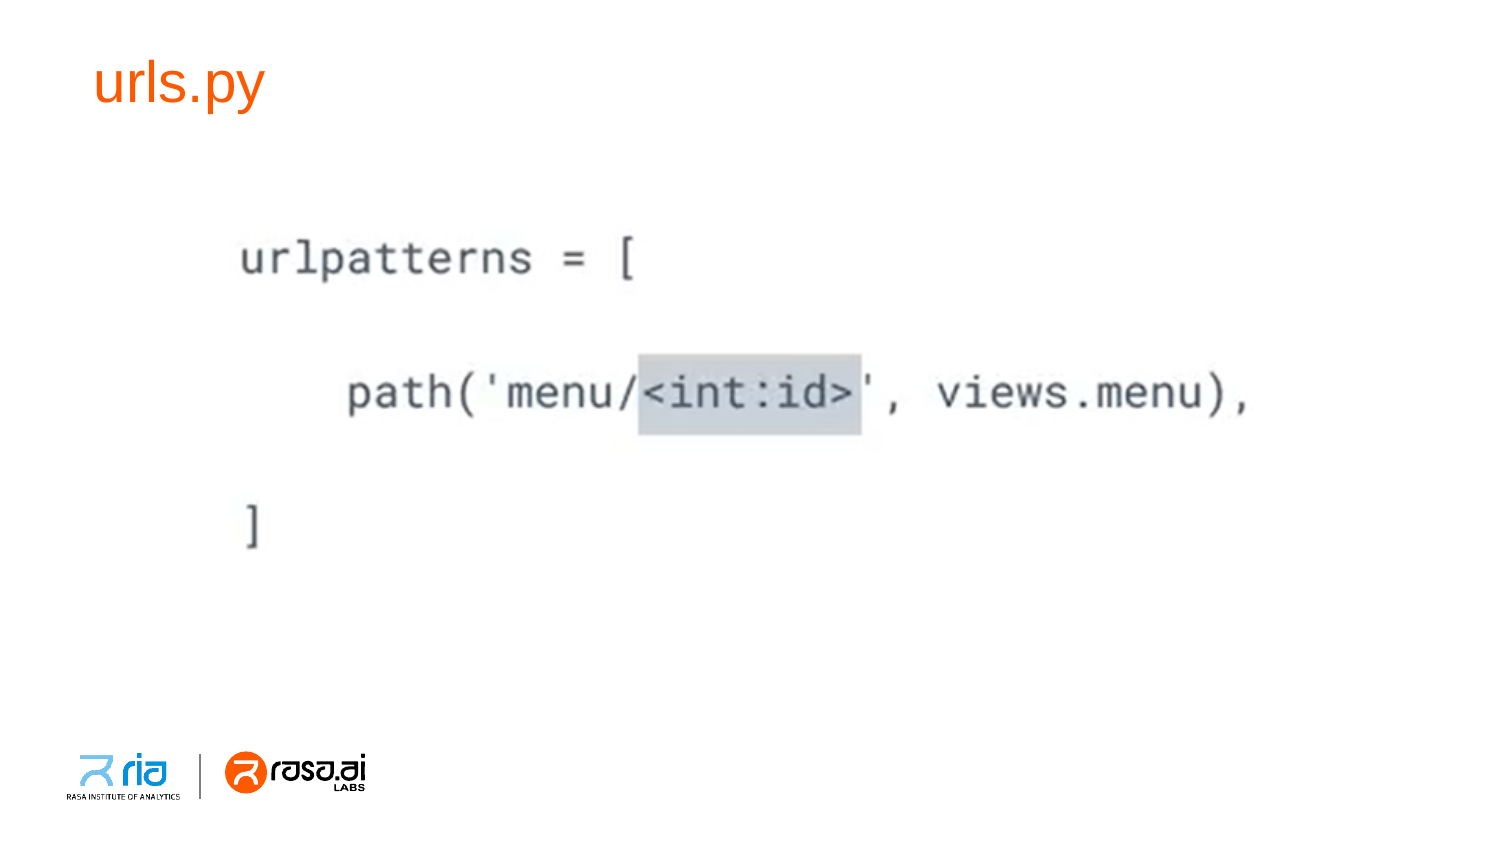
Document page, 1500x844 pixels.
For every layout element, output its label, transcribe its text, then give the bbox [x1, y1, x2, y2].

picture [185, 185, 1315, 659]
title urls.py [93, 44, 1343, 116]
picture [58, 744, 188, 808]
